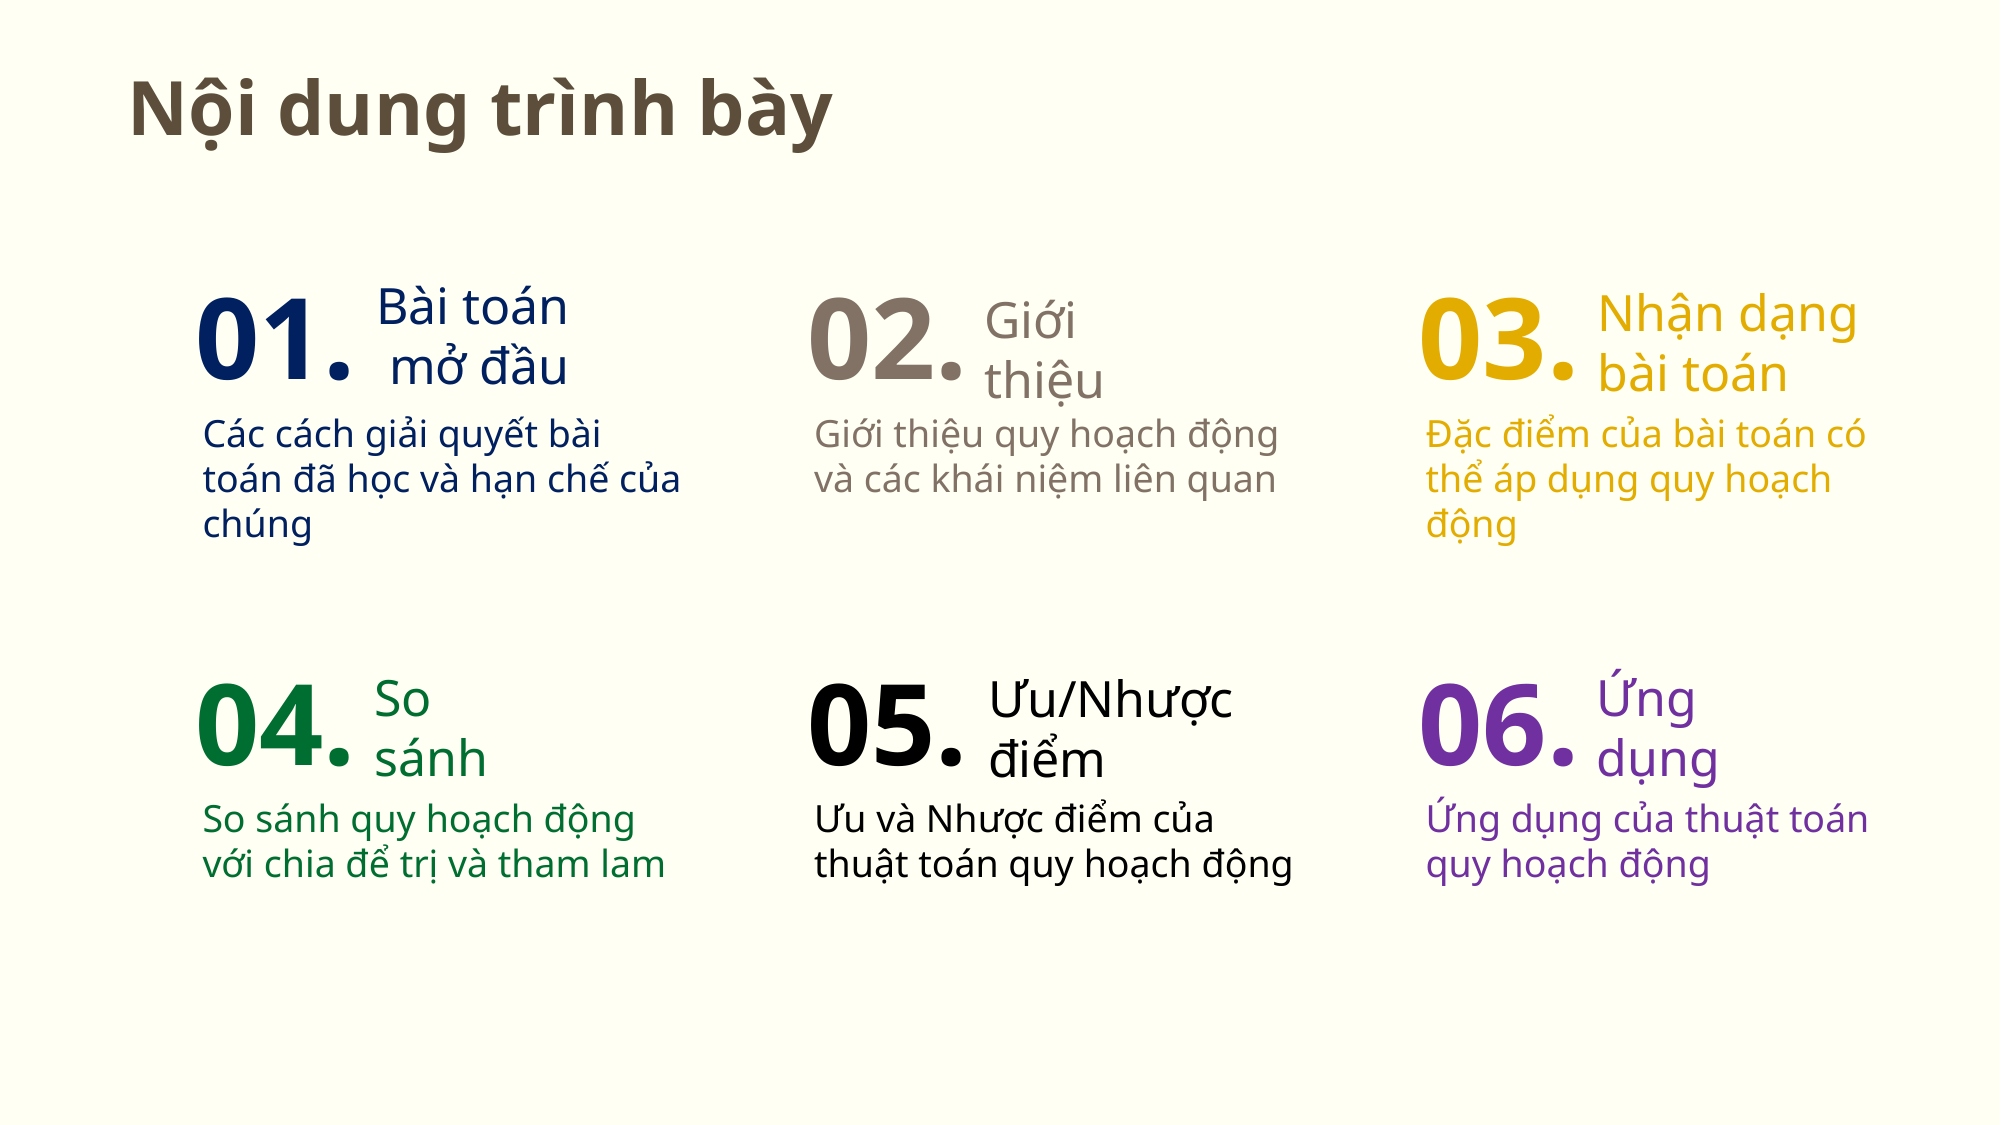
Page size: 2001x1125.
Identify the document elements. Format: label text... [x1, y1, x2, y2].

text_box Ứng dụng [1582, 659, 1736, 788]
text_box 02. [792, 259, 983, 410]
text_box Bài toán mở đầu [361, 267, 792, 403]
text_box Giới thiệu quy hoạch động và các khái niệm liên quan [799, 402, 1313, 553]
text_box 06. [1403, 645, 1594, 795]
text_box So sánh [359, 659, 504, 788]
text_box 04. [180, 645, 371, 796]
text_box 05. [792, 645, 983, 795]
text_box Ưu và Nhược điểm của thuật toán quy hoạch động [799, 788, 1313, 938]
text_box Đặc điểm của bài toán có thể áp dụng quy hoạch động [1410, 402, 1925, 598]
text_box Ứng dụng của thuật toán quy hoạch động [1410, 788, 1925, 938]
text_box Nội dung trình bày [112, 49, 1229, 174]
text_box Các cách giải quyết bài toán đã học và hạn chế của chúng [187, 402, 702, 598]
text_box 01. [180, 259, 371, 410]
text_box Ưu/Nhược điểm [973, 660, 1249, 788]
text_box Giới thiệu [969, 281, 1121, 402]
text_box 03. [1403, 259, 1595, 410]
text_box Nhận dạng bài toán [1582, 274, 1875, 402]
text_box So sánh quy hoạch động với chia để trị và tham lam [187, 788, 702, 938]
